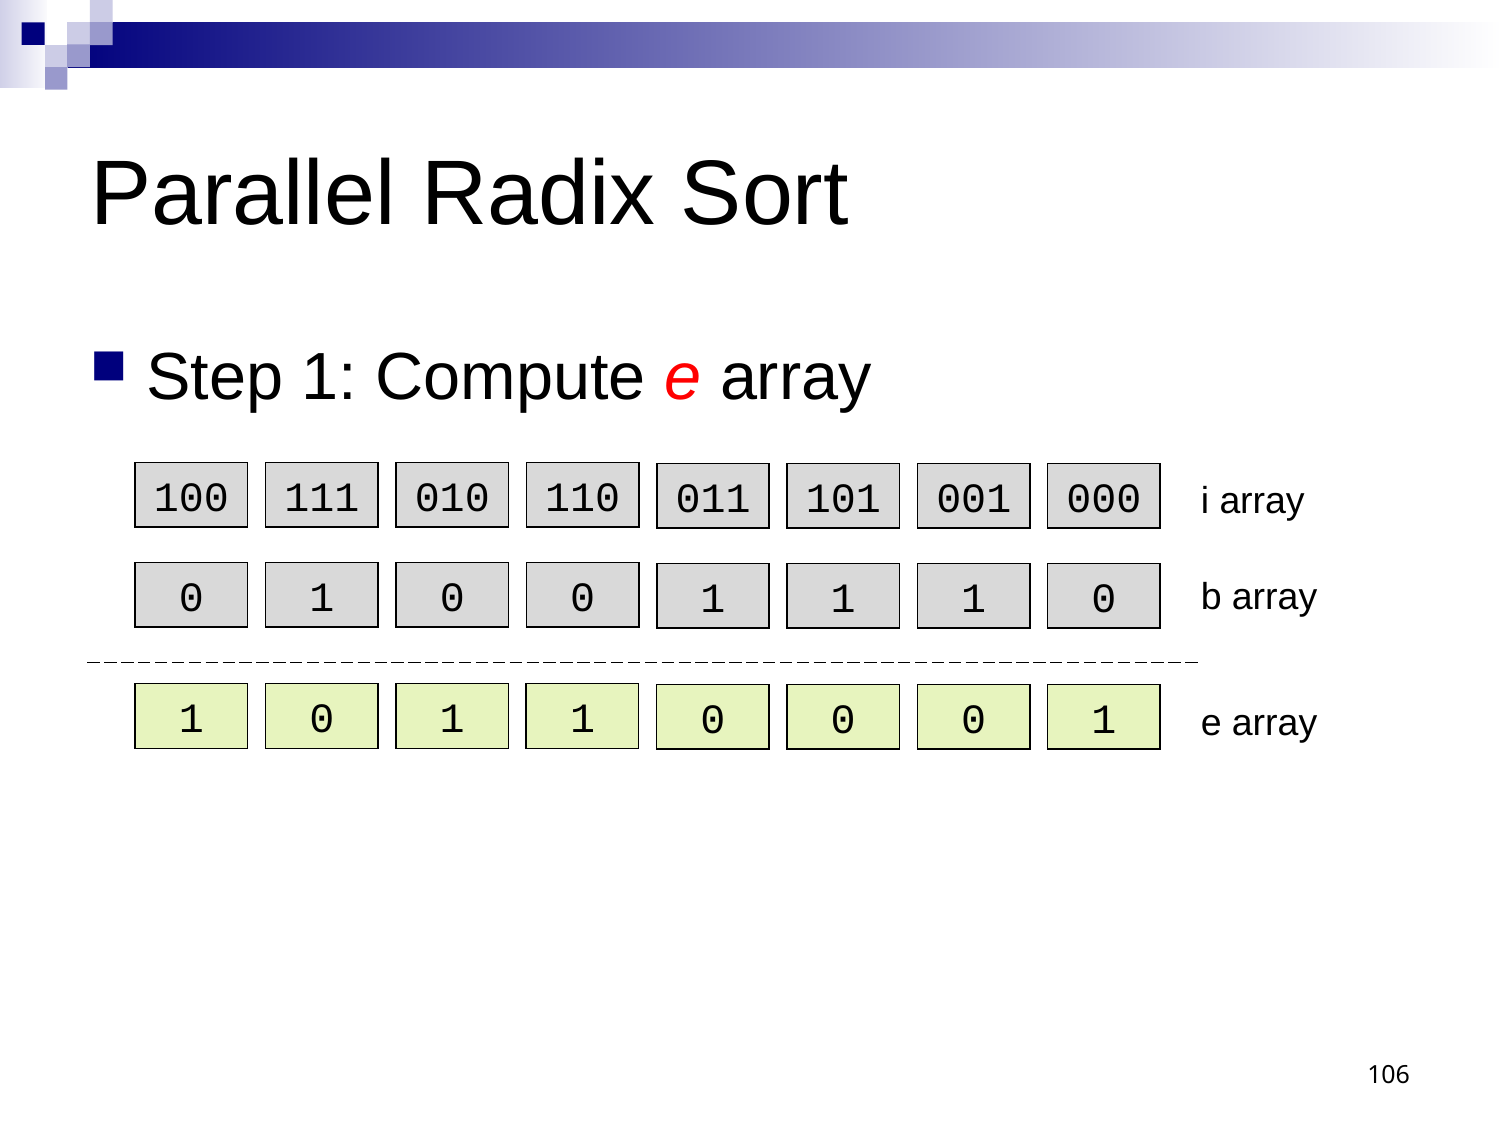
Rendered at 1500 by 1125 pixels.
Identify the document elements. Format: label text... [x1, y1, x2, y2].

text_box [1047, 463, 1161, 529]
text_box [917, 463, 1030, 529]
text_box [396, 462, 509, 528]
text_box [396, 562, 509, 628]
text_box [786, 563, 900, 628]
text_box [1047, 563, 1161, 628]
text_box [135, 462, 248, 528]
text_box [1186, 690, 1333, 751]
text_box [1186, 565, 1333, 625]
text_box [135, 562, 248, 628]
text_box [265, 462, 379, 528]
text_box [917, 563, 1030, 628]
text_box 14 [778, 22, 783, 67]
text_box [1186, 468, 1320, 528]
text_box 0 [689, 22, 693, 67]
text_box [526, 462, 639, 528]
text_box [526, 562, 639, 628]
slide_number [1074, 1024, 1426, 1101]
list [75, 324, 1425, 425]
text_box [656, 463, 770, 529]
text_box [134, 683, 1161, 751]
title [75, 75, 1425, 300]
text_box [786, 463, 900, 529]
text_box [656, 563, 770, 628]
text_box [265, 562, 379, 628]
